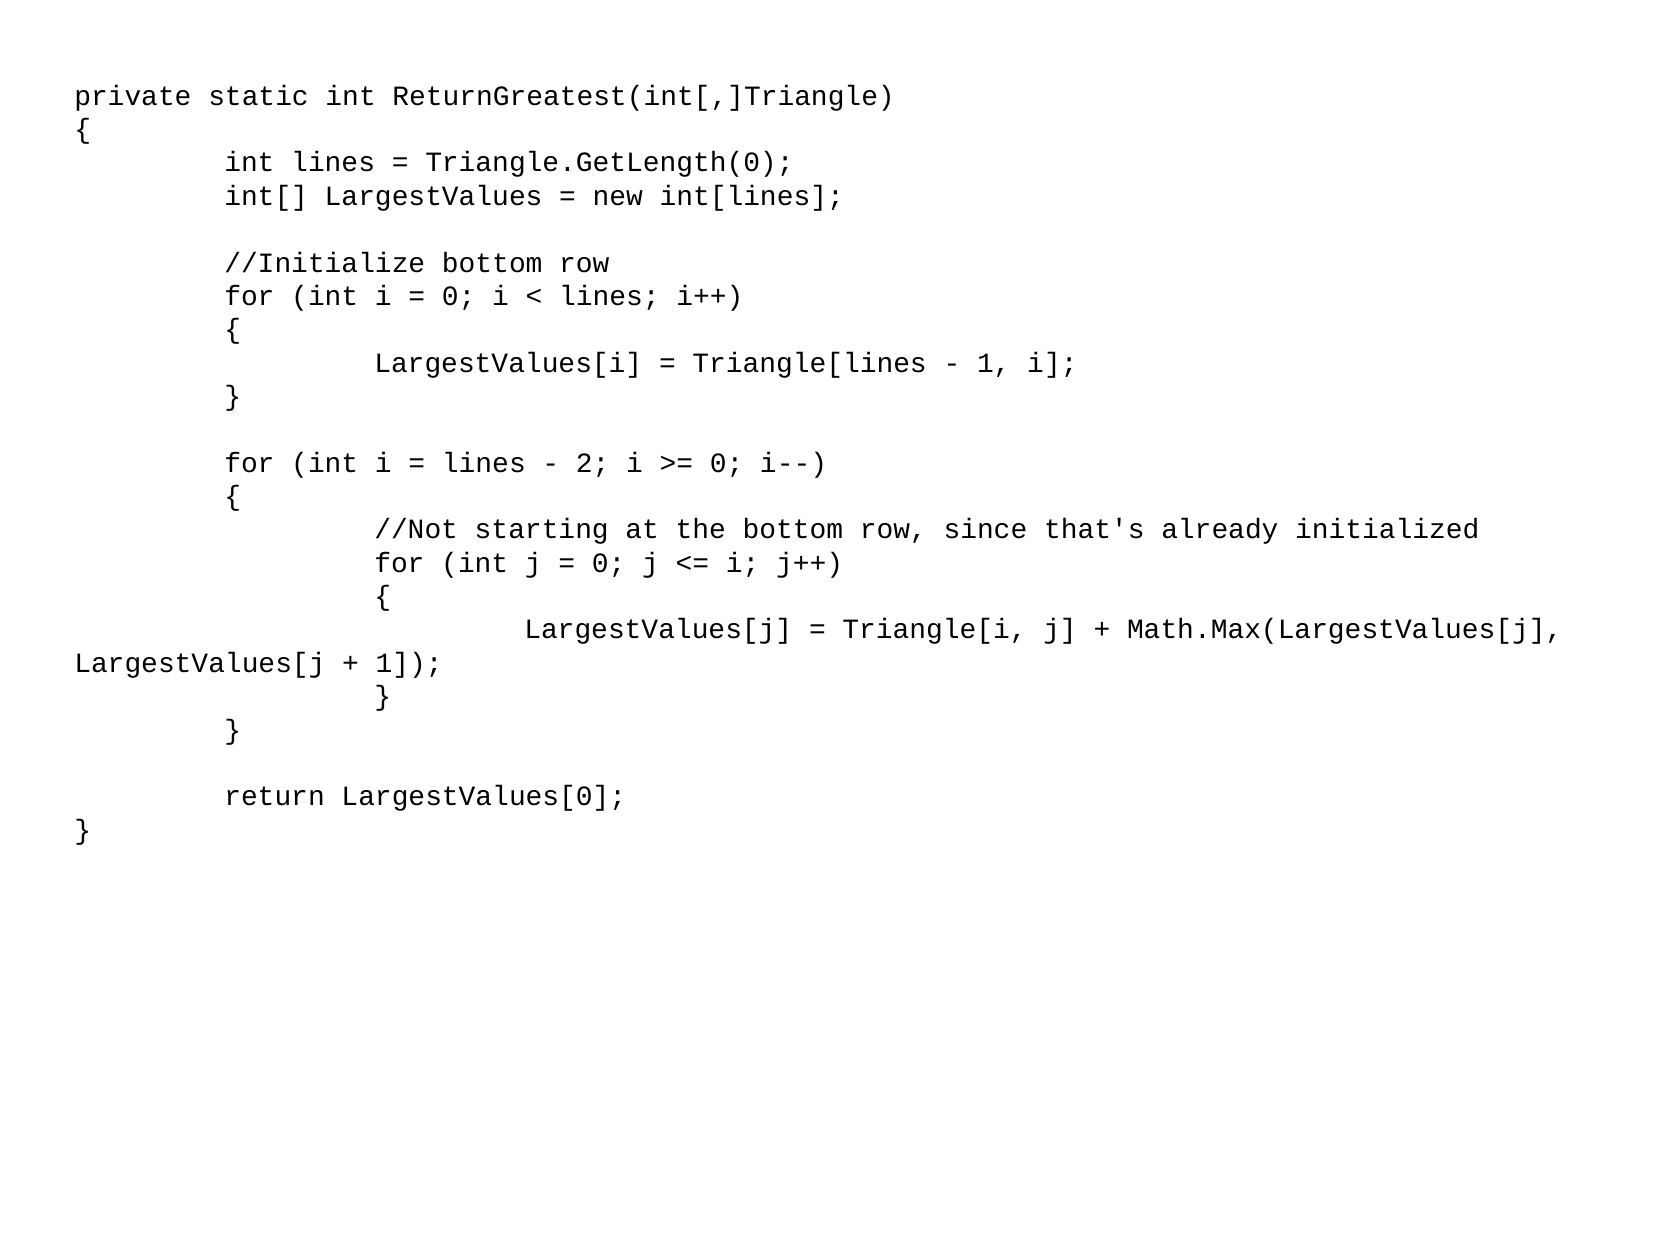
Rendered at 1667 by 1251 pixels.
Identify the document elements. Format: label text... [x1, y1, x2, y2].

text_box private static int ReturnGreatest(int[,]Triangle) { int lines = Triangle.GetLength(0); int[] LargestValues = new int[lines]; //Initialize bottom row for (int i = 0; i < lines; i++) { LargestValues[i] = Triangle[lines - 1, i]; } for (int i = lines - 2; i >= 0; i--) { //Not starting at the bottom row, since that's already initialized for (int j = 0; j <= i; j++) { LargestValues[j] = Triangle[i, j] + Math.Max(LargestValues[j], LargestValues[j + 1]); } } return LargestValues[0]; } [68, 71, 1606, 1169]
